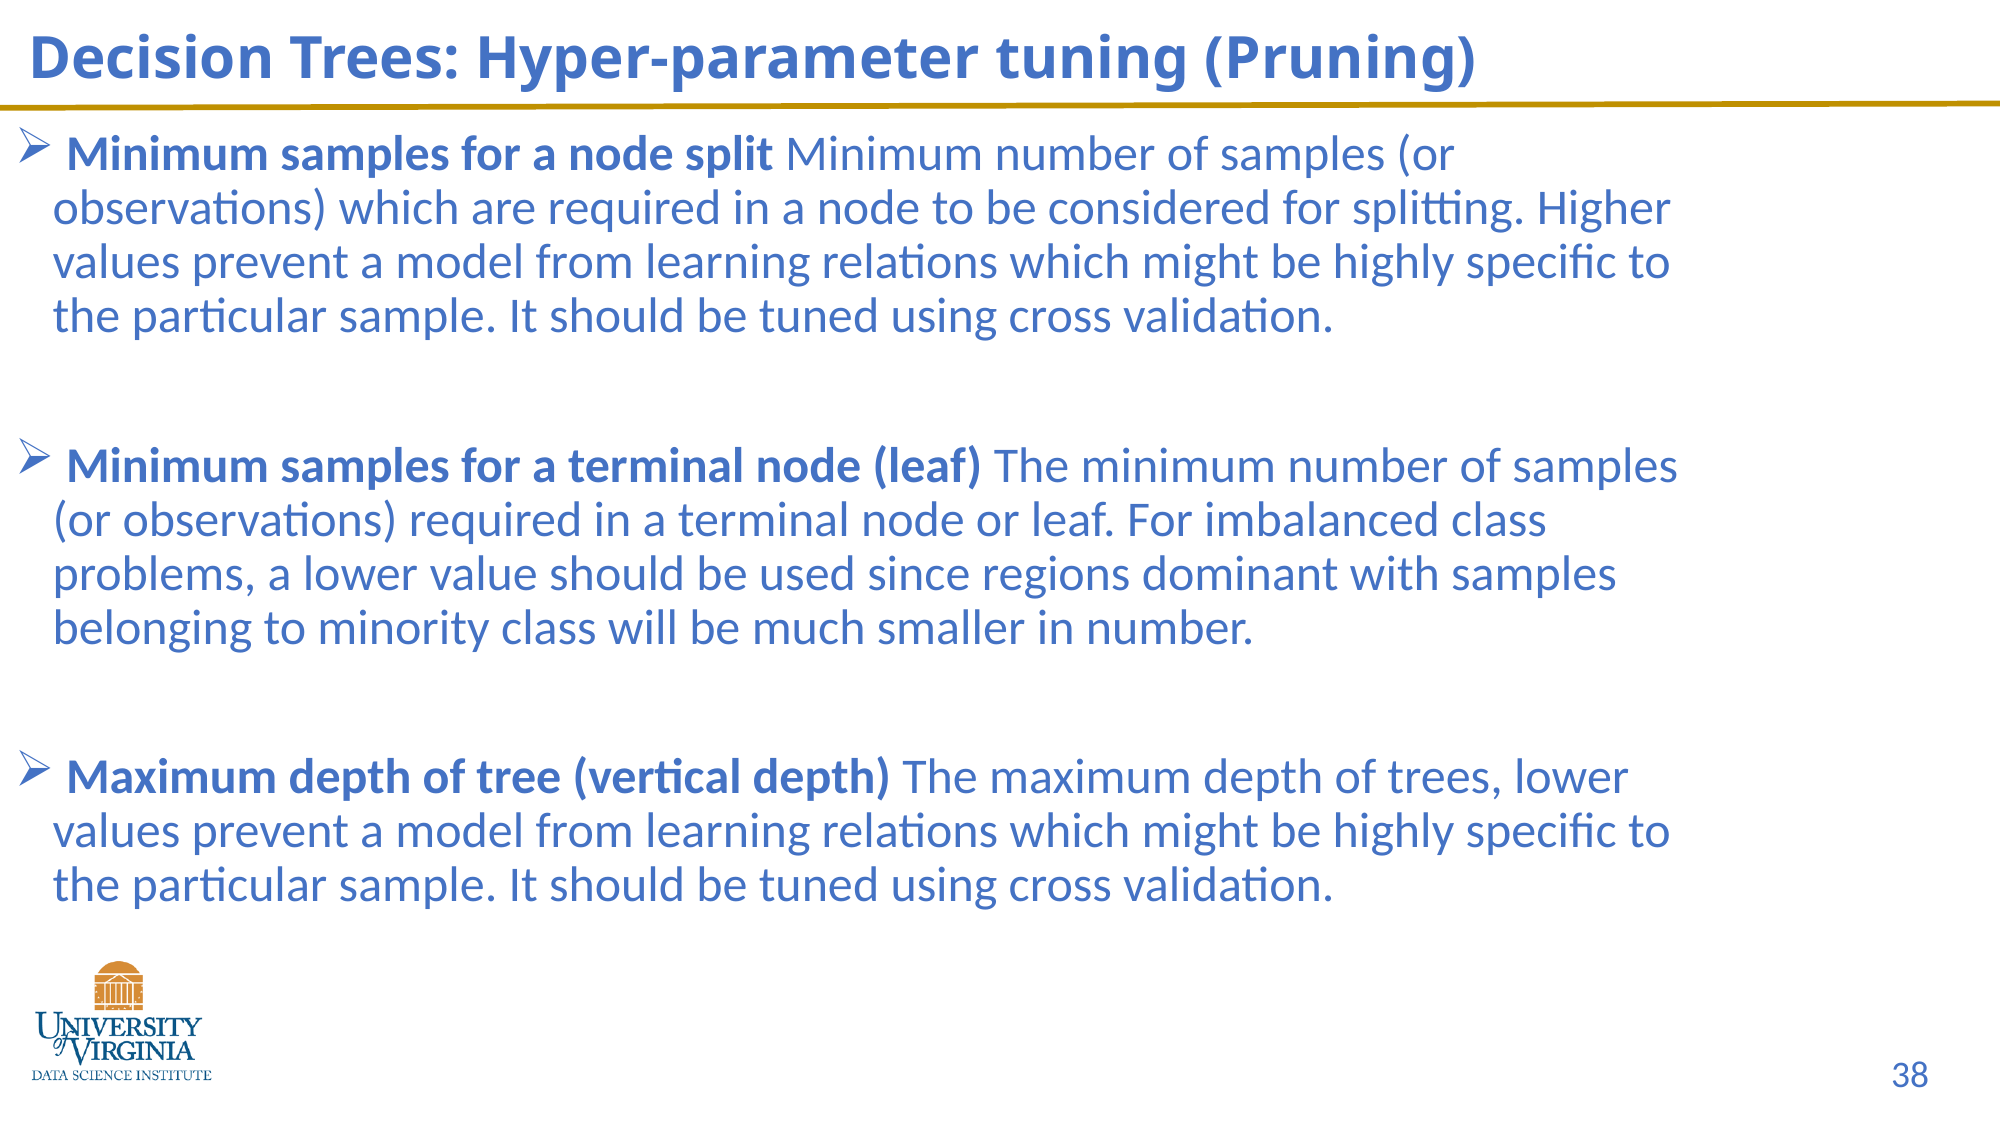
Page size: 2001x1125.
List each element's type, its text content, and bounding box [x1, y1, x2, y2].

list Minimum samples for a node split Minimum number of samples (or observations) which are required in a node to be considered for splitting. Higher values prevent a model from learning relations which might be highly specific to the particular sample. It should be tuned using cross validation. Minimum samples for a terminal node (leaf) The minimum number of samples (or observations) required in a terminal node or leaf. For imbalanced class problems, a lower value should be used since regions dominant with samples belonging to minority class will be much smaller in number. Maximum depth of tree (vertical depth) The maximum depth of trees, lower values prevent a model from learning relations which might be highly specific to the particular sample. It should be tuned using cross validation. [0, 120, 1725, 1125]
title Decision Trees: Hyper-parameter tuning (Pruning) [13, 0, 1739, 120]
slide_number 38 [1493, 1042, 1944, 1103]
